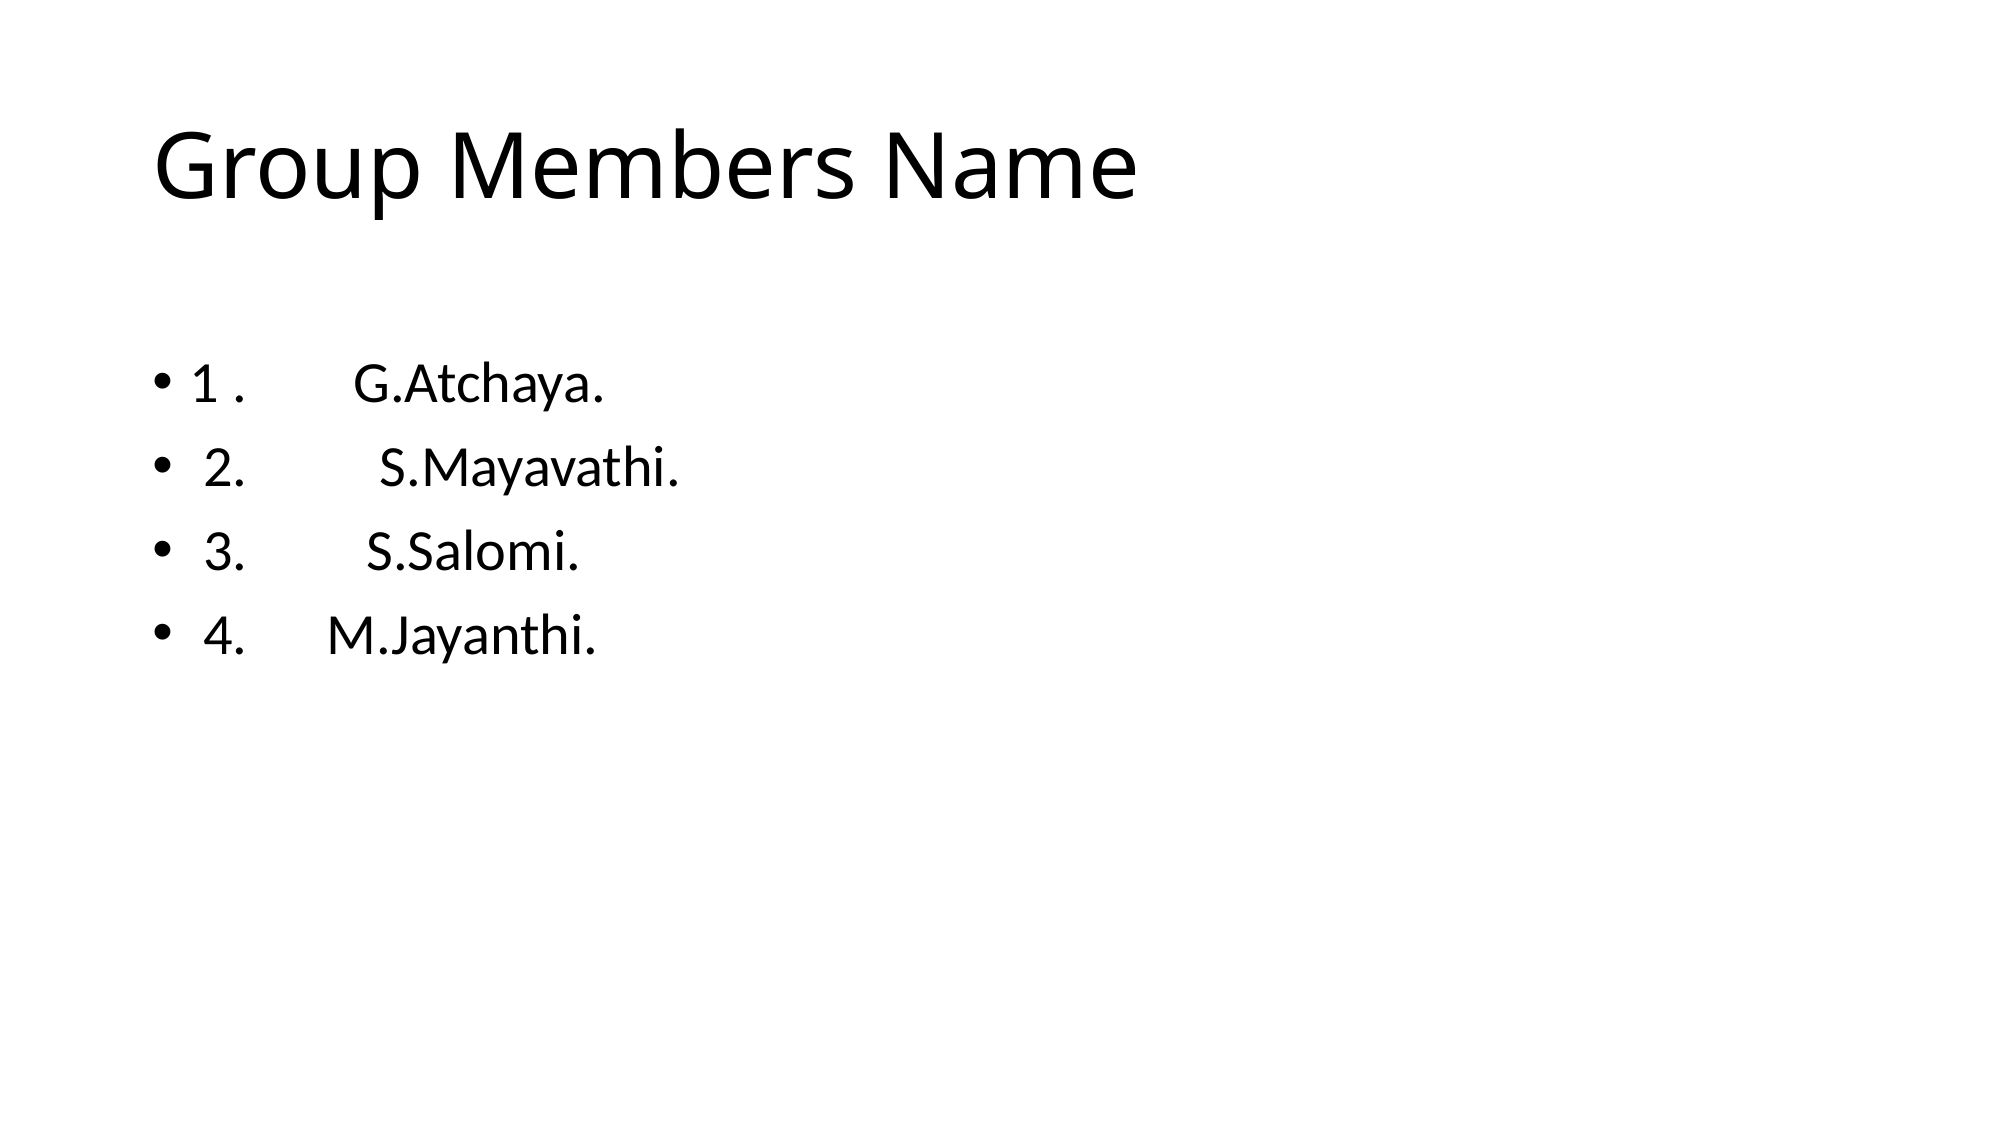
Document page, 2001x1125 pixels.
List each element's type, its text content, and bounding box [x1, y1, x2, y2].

list 1 . G.Atchaya. 2. S.Mayavathi. 3. S.Salomi. 4. M.Jayanthi. [137, 344, 1863, 1014]
title Group Members Name [137, 59, 1863, 278]
